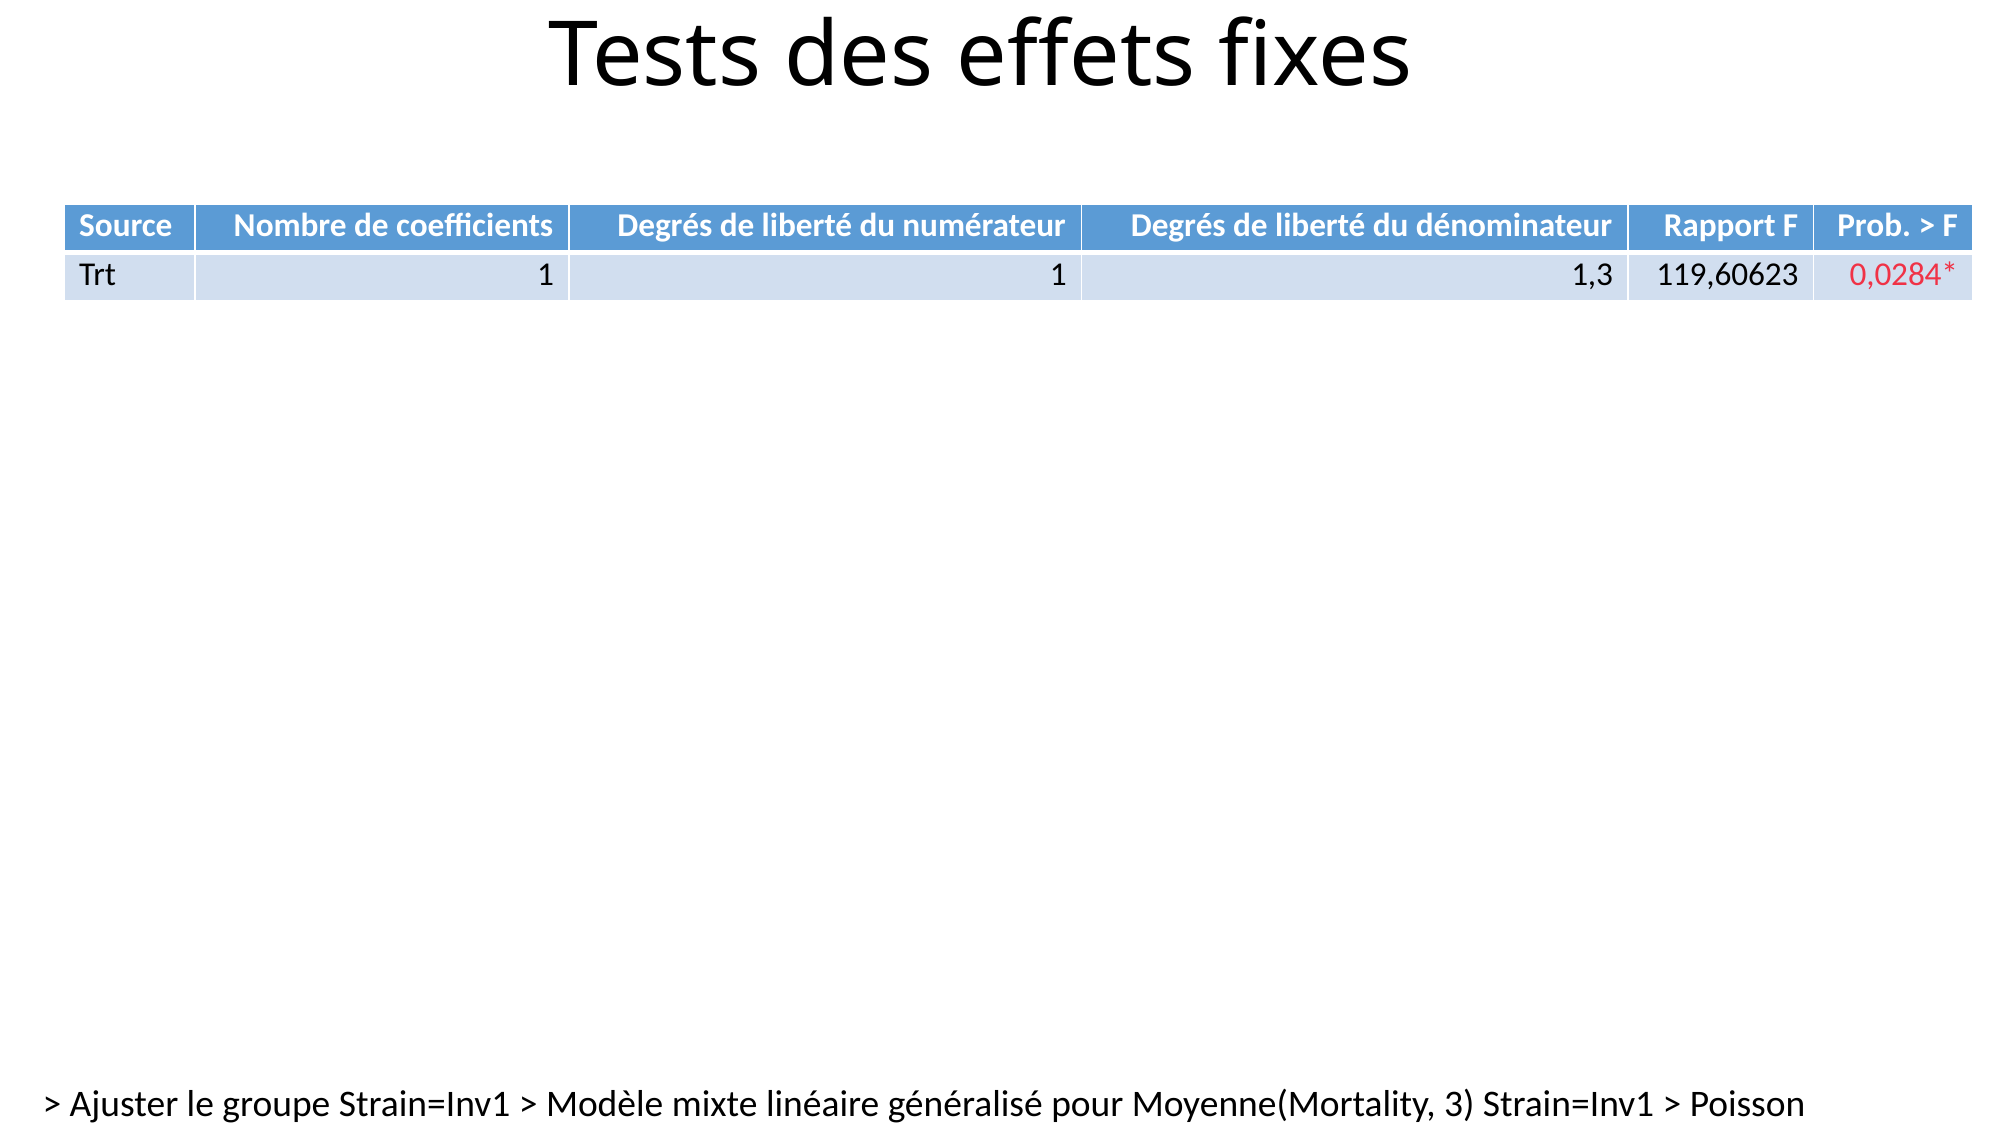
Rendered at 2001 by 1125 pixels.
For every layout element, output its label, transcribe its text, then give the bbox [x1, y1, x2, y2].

table_cell Trt [65, 255, 194, 300]
text_box > Ajuster le groupe Strain=Inv1 > Modèle mixte linéaire généralisé pour Moyenne(Mortality, 3) Strain=Inv1 > Poisson [42, 1079, 1808, 1125]
table_cell 1 [196, 255, 568, 300]
table_header Prob. > F [1814, 205, 1972, 250]
table_header Degrés de liberté du dénominateur [1082, 205, 1627, 250]
table_cell 1,3 [1082, 255, 1627, 300]
title Tests des effets fixes [0, 0, 1963, 113]
table_cell 119,60623 [1629, 255, 1813, 300]
table_header Source [65, 205, 194, 250]
table_header Degrés de liberté du numérateur [570, 205, 1081, 250]
table_cell 1 [570, 255, 1081, 300]
table_cell 0,0284* [1814, 255, 1972, 300]
table_header Rapport F [1629, 205, 1813, 250]
table_header Nombre de coefficients [196, 205, 568, 250]
